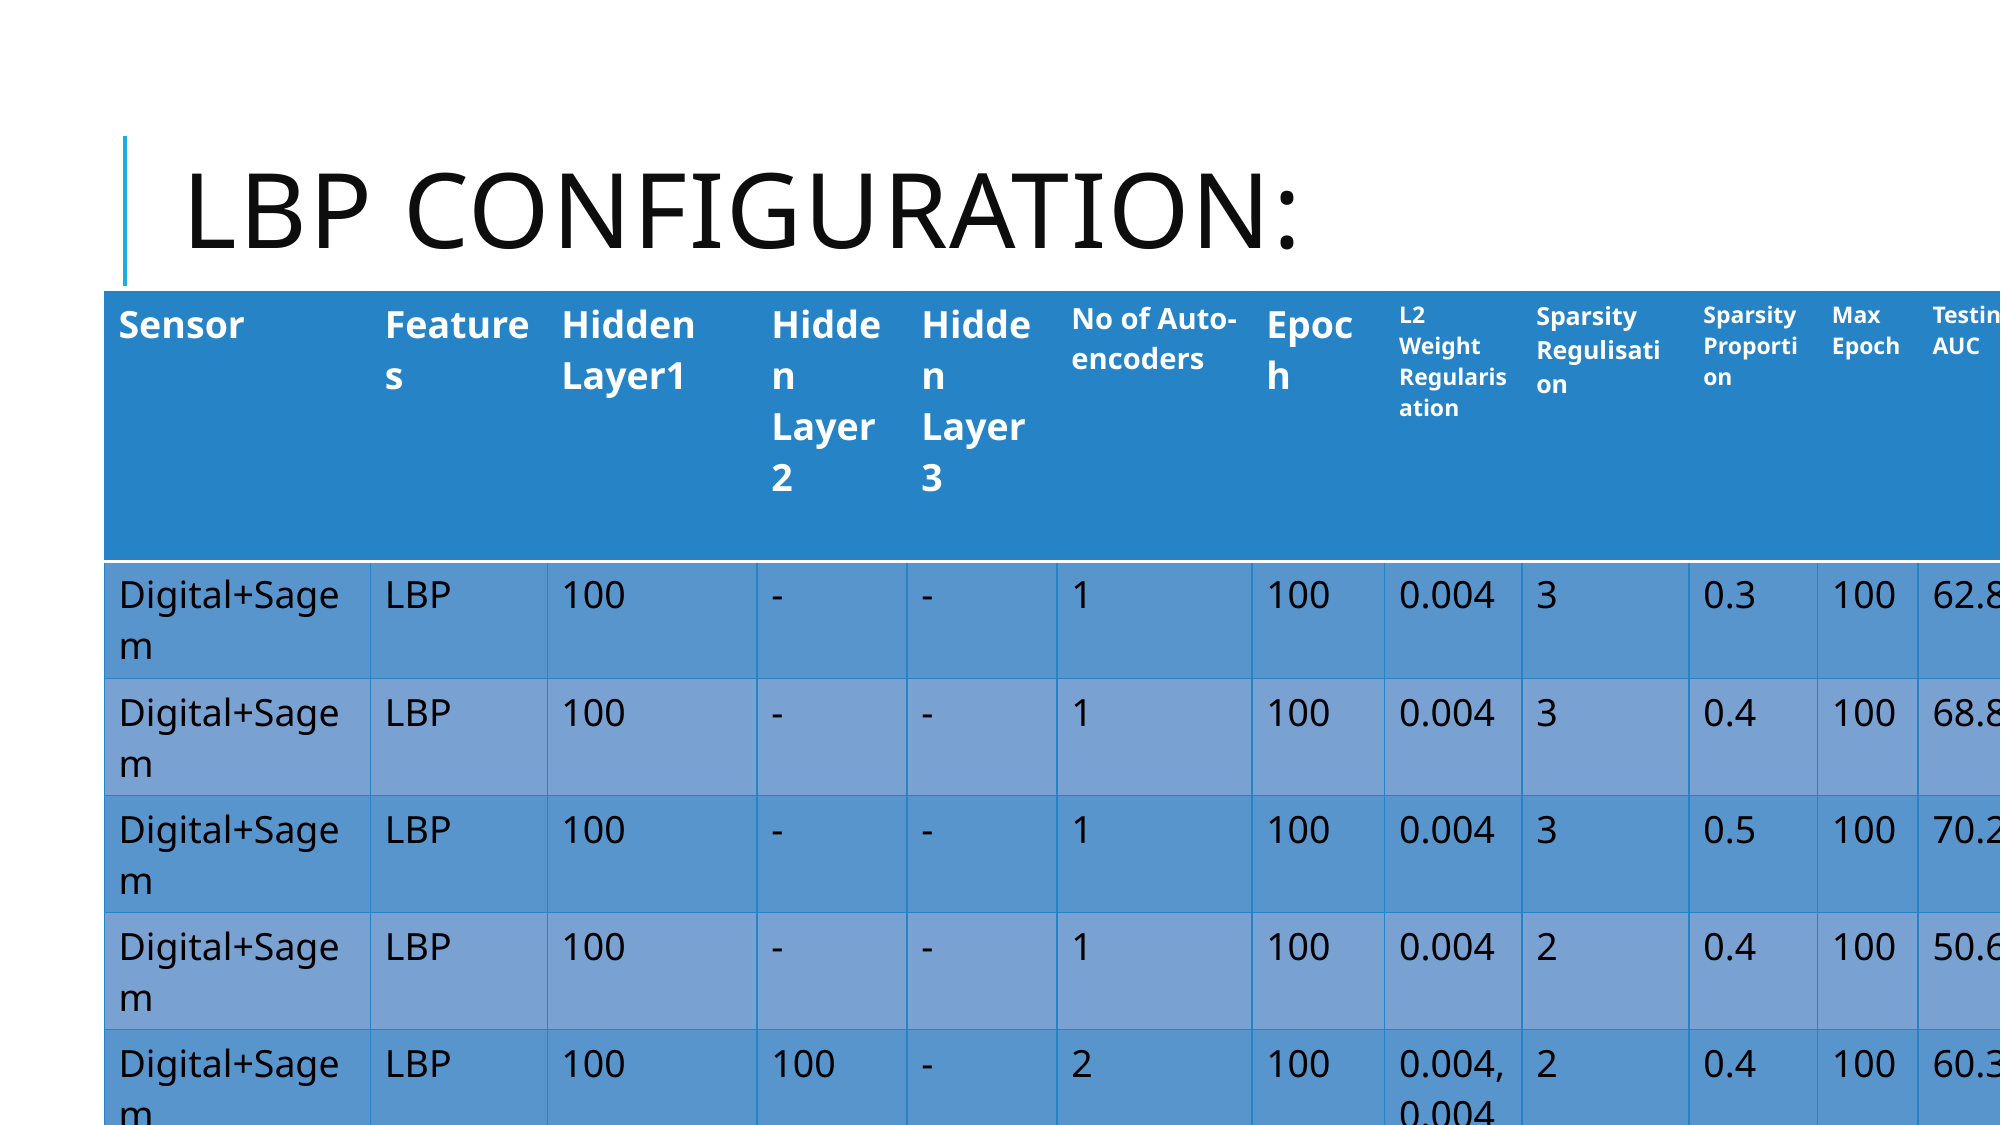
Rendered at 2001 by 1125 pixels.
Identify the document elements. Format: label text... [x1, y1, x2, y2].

table_header L2 Weight Regularisation [1385, 292, 1521, 560]
table_cell - [908, 1030, 1056, 1125]
table_cell LBP [371, 679, 547, 795]
table_header Sparsity Regulisation [1523, 292, 1688, 560]
table_cell 2 [1058, 1030, 1251, 1125]
table_cell 0.004,0.004 [1385, 1030, 1521, 1125]
table_cell 0.4 [1690, 679, 1817, 795]
table_cell - [758, 679, 906, 795]
table_cell - [758, 563, 906, 678]
table_header Hidden Layer2 [758, 292, 906, 560]
table_cell 100 [1818, 913, 1917, 1029]
table_cell 0.004 [1385, 913, 1521, 1029]
table_cell - [908, 563, 1056, 678]
table_cell 60.3 [1919, 1030, 2000, 1125]
table_cell 0.004 [1385, 796, 1521, 912]
table_cell - [908, 679, 1056, 795]
table_cell 1 [1058, 563, 1251, 678]
table_cell 70.2 [1919, 796, 2000, 912]
table_cell 1 [1058, 913, 1251, 1029]
table_cell Digital+Sagem [105, 1030, 370, 1125]
table_cell 100 [548, 913, 756, 1029]
table_cell - [908, 913, 1056, 1029]
table_header Hidden Layer3 [908, 292, 1056, 560]
table_cell 100 [1253, 679, 1384, 795]
table_cell 2 [1523, 1030, 1688, 1125]
table_header Sparsity Proportion [1690, 292, 1817, 560]
table_cell 0.004 [1385, 563, 1521, 678]
table_cell - [758, 913, 906, 1029]
table_header Features [371, 292, 547, 560]
table_cell 100 [548, 563, 756, 678]
table_cell Digital+Sagem [105, 796, 370, 912]
table_cell LBP [371, 1030, 547, 1125]
table_cell 3 [1523, 563, 1688, 678]
table_cell 0.5 [1690, 796, 1817, 912]
table_cell 0.3 [1690, 563, 1817, 678]
table_cell 0.004 [1385, 679, 1521, 795]
table_cell 100 [1253, 1030, 1384, 1125]
table_cell 100 [1818, 796, 1917, 912]
table_header No of Auto-encoders [1058, 292, 1251, 560]
table_cell 100 [548, 796, 756, 912]
table_cell 100 [1253, 563, 1384, 678]
table_cell 100 [1253, 796, 1384, 912]
table_cell - [908, 796, 1056, 912]
table_cell 0.4 [1690, 1030, 1817, 1125]
table_cell 100 [758, 1030, 906, 1125]
table_header Epoch [1253, 292, 1384, 560]
table_cell 3 [1523, 796, 1688, 912]
table_cell 100 [1253, 913, 1384, 1029]
table_cell 68.8 [1919, 679, 2000, 795]
table_cell Digital+Sagem [105, 563, 370, 678]
table_cell 100 [1818, 1030, 1917, 1125]
table_cell LBP [371, 913, 547, 1029]
table_cell LBP [371, 563, 547, 678]
table_cell 0.4 [1690, 913, 1817, 1029]
table_cell 100 [1818, 679, 1917, 795]
table_cell 3 [1523, 679, 1688, 795]
table_cell Digital+Sagem [105, 913, 370, 1029]
table_cell 2 [1523, 913, 1688, 1029]
table_cell - [758, 796, 906, 912]
title LBP Configuration: [168, 96, 1763, 291]
table_cell 62.8 [1919, 563, 2000, 678]
table_header Sensor [105, 292, 370, 560]
table_header Hidden Layer1 [548, 292, 756, 560]
table_cell 100 [548, 679, 756, 795]
table_cell 100 [548, 1030, 756, 1125]
table_cell Digital+Sagem [105, 679, 370, 795]
table_header Max Epoch [1818, 292, 1917, 560]
table_header Testing AUC [1919, 292, 2000, 560]
table_cell 100 [1818, 563, 1917, 678]
table_cell LBP [371, 796, 547, 912]
table_cell 50.6 [1919, 913, 2000, 1029]
table_cell 1 [1058, 796, 1251, 912]
table_cell 1 [1058, 679, 1251, 795]
